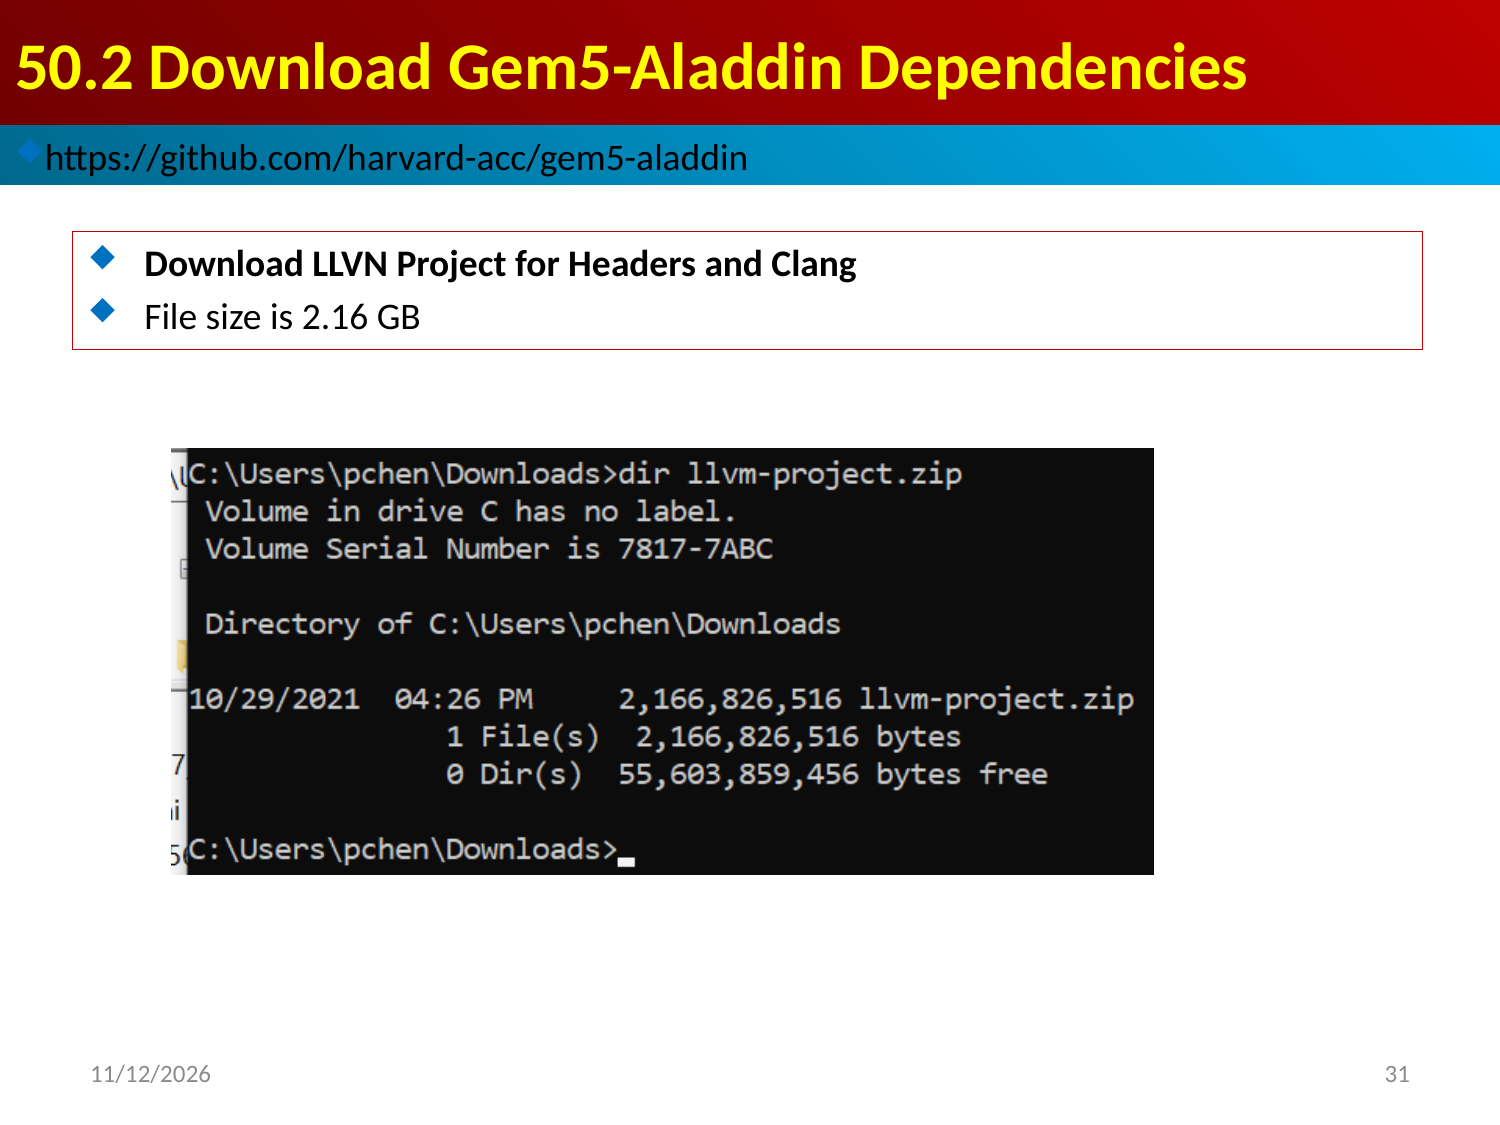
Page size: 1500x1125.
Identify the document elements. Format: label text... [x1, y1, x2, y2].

text_box https://github.com/harvard-acc/gem5-aladdin [0, 125, 1500, 185]
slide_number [75, 1042, 425, 1103]
subtitle Download LLVN Project for Headers and Clang File size is 2.16 GB [72, 231, 1423, 350]
slide_number 31 [1074, 1042, 1425, 1103]
picture [170, 447, 1155, 875]
title 50.2 Download Gem5-Aladdin Dependencies [0, 0, 1500, 125]
